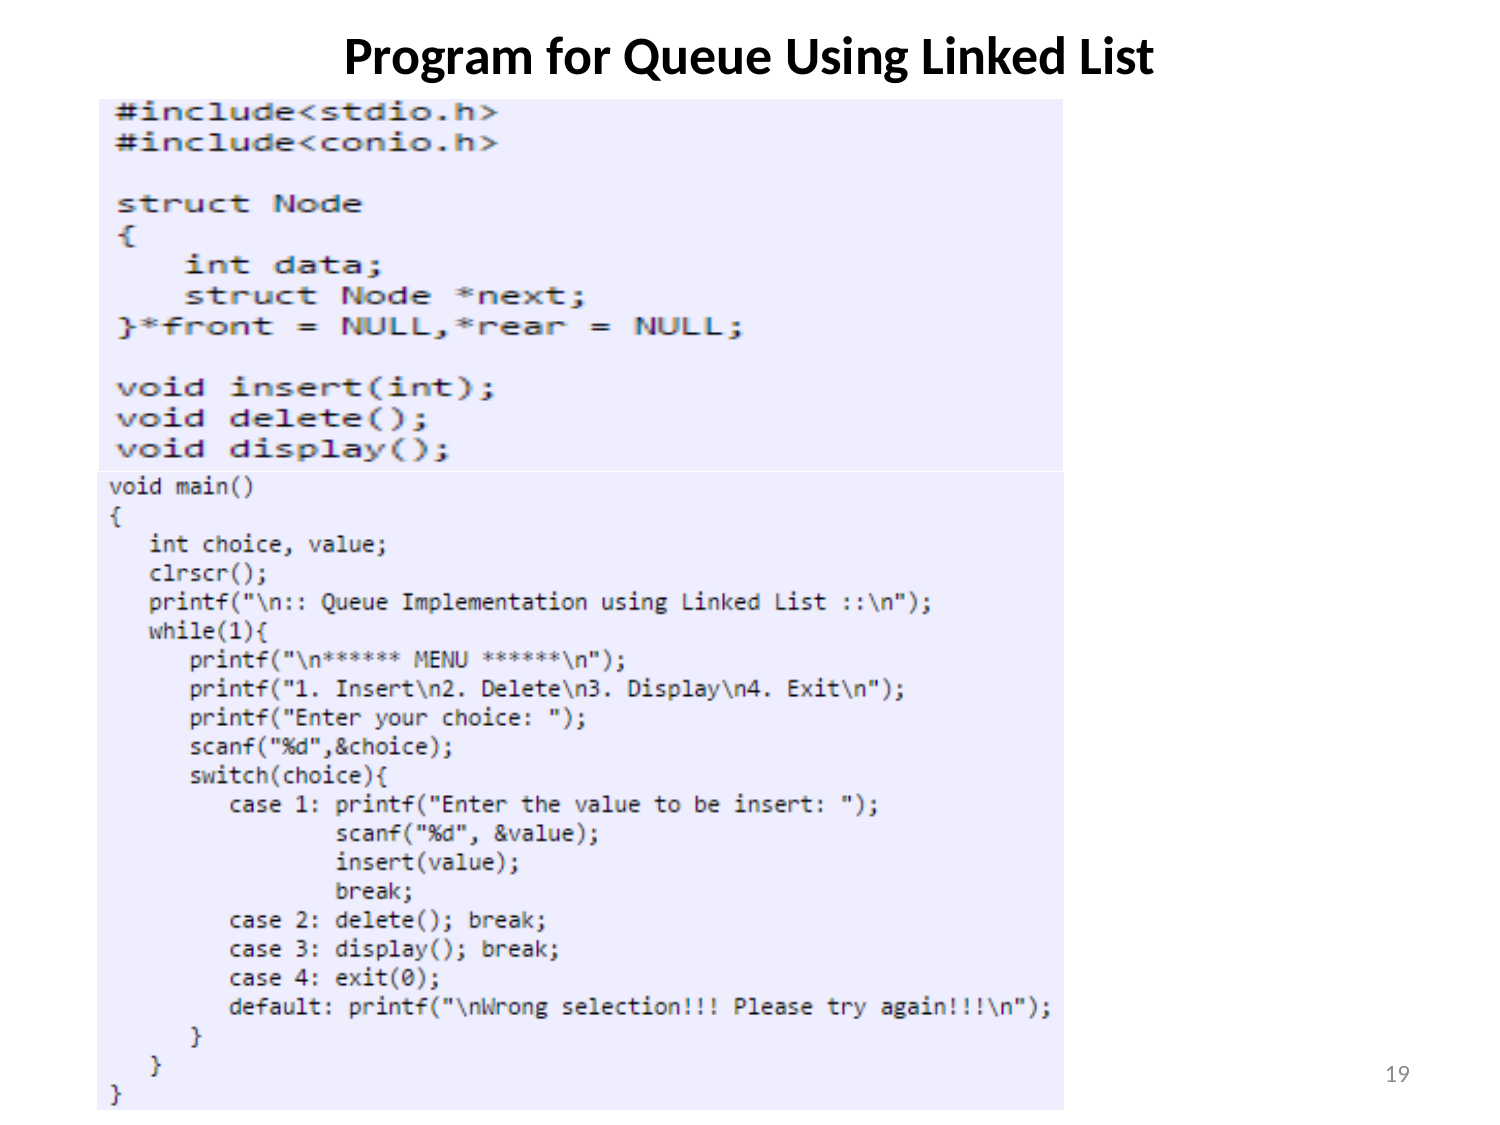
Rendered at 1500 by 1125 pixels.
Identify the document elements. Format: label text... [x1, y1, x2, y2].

title Program for Queue Using Linked List [75, 12, 1425, 93]
slide_number 19 [1074, 1042, 1425, 1103]
picture [97, 99, 1064, 1111]
